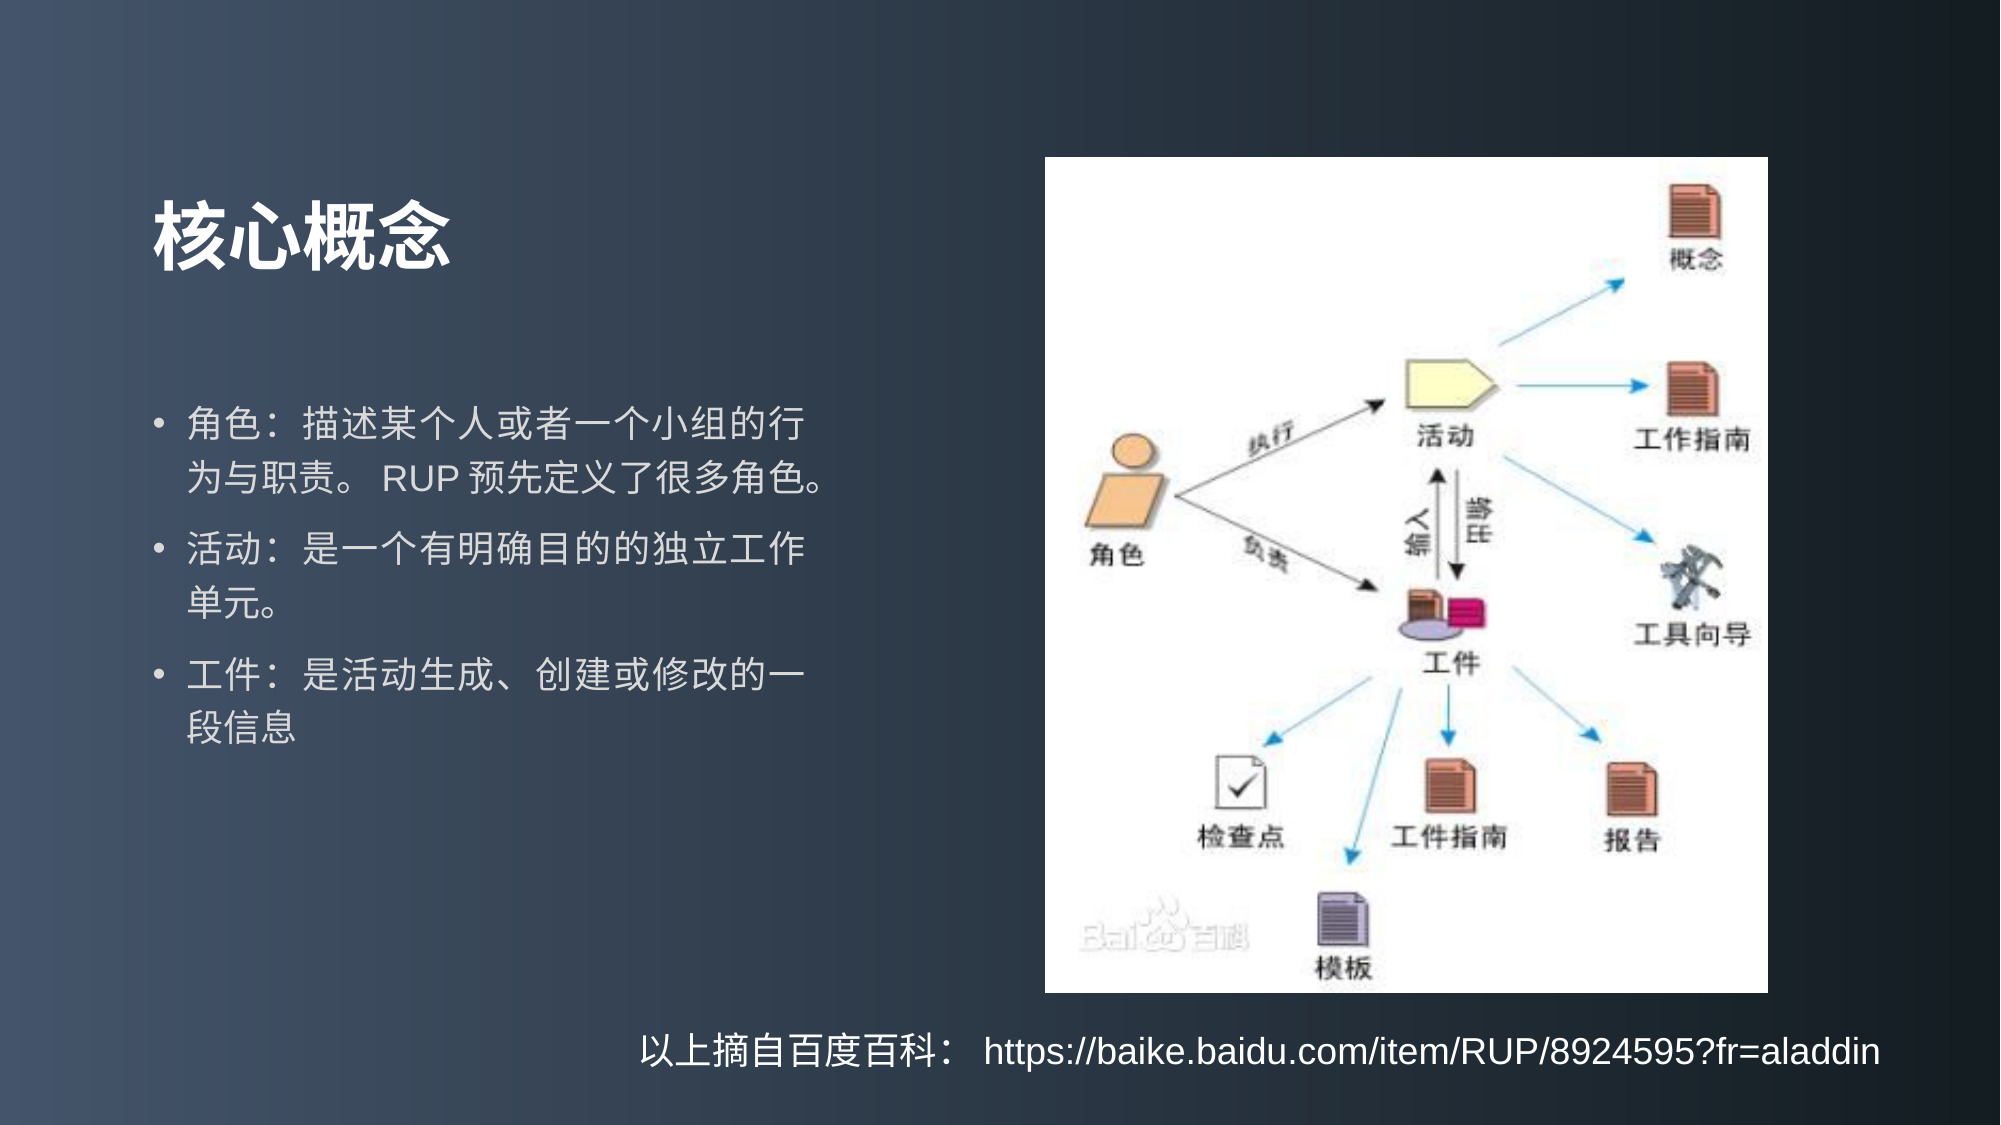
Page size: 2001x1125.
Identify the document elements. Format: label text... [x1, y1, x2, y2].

text_box 以上摘自百度百科：https://baike.baidu.com/item/RUP/8924595?fr=aladdin [137, 992, 1995, 1123]
title 核心概念 [137, 96, 1400, 385]
picture [1045, 157, 1768, 993]
list 角色：描述某个人或者一个小组的行为与职责。RUP预先定义了很多角色。 活动：是一个有明确目的的独立工作单元。 工件：是活动生成、创建或修改的一段信息 [137, 384, 821, 813]
